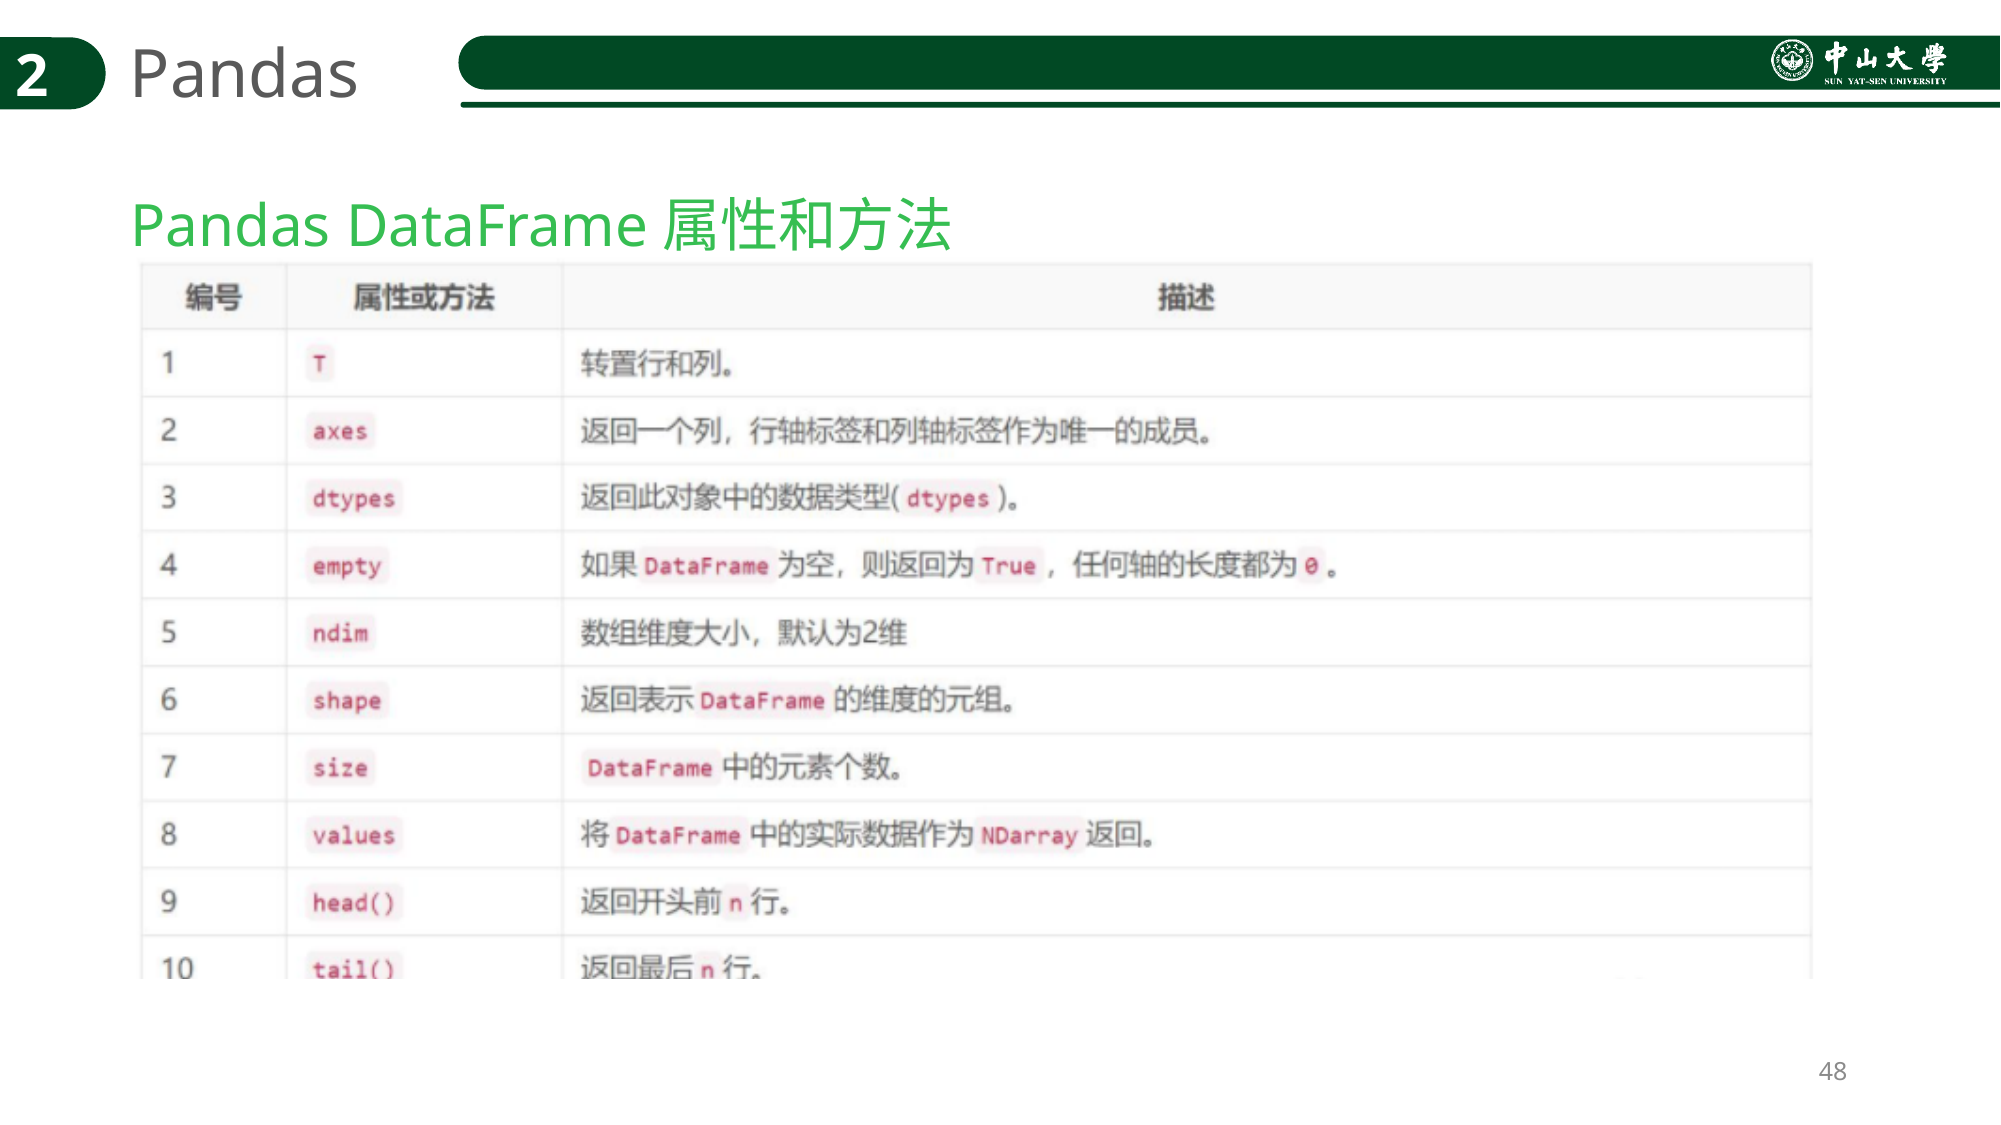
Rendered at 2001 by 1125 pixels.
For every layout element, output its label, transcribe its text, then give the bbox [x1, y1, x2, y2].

slide_number 48 [1412, 1042, 1863, 1103]
picture [134, 253, 1814, 979]
text_box Pandas DataFrame属性和方法 [115, 146, 1909, 371]
text_box Pandas [115, 23, 375, 119]
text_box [458, 35, 2000, 108]
picture [1760, 28, 1969, 102]
text_box 2 [0, 36, 107, 111]
